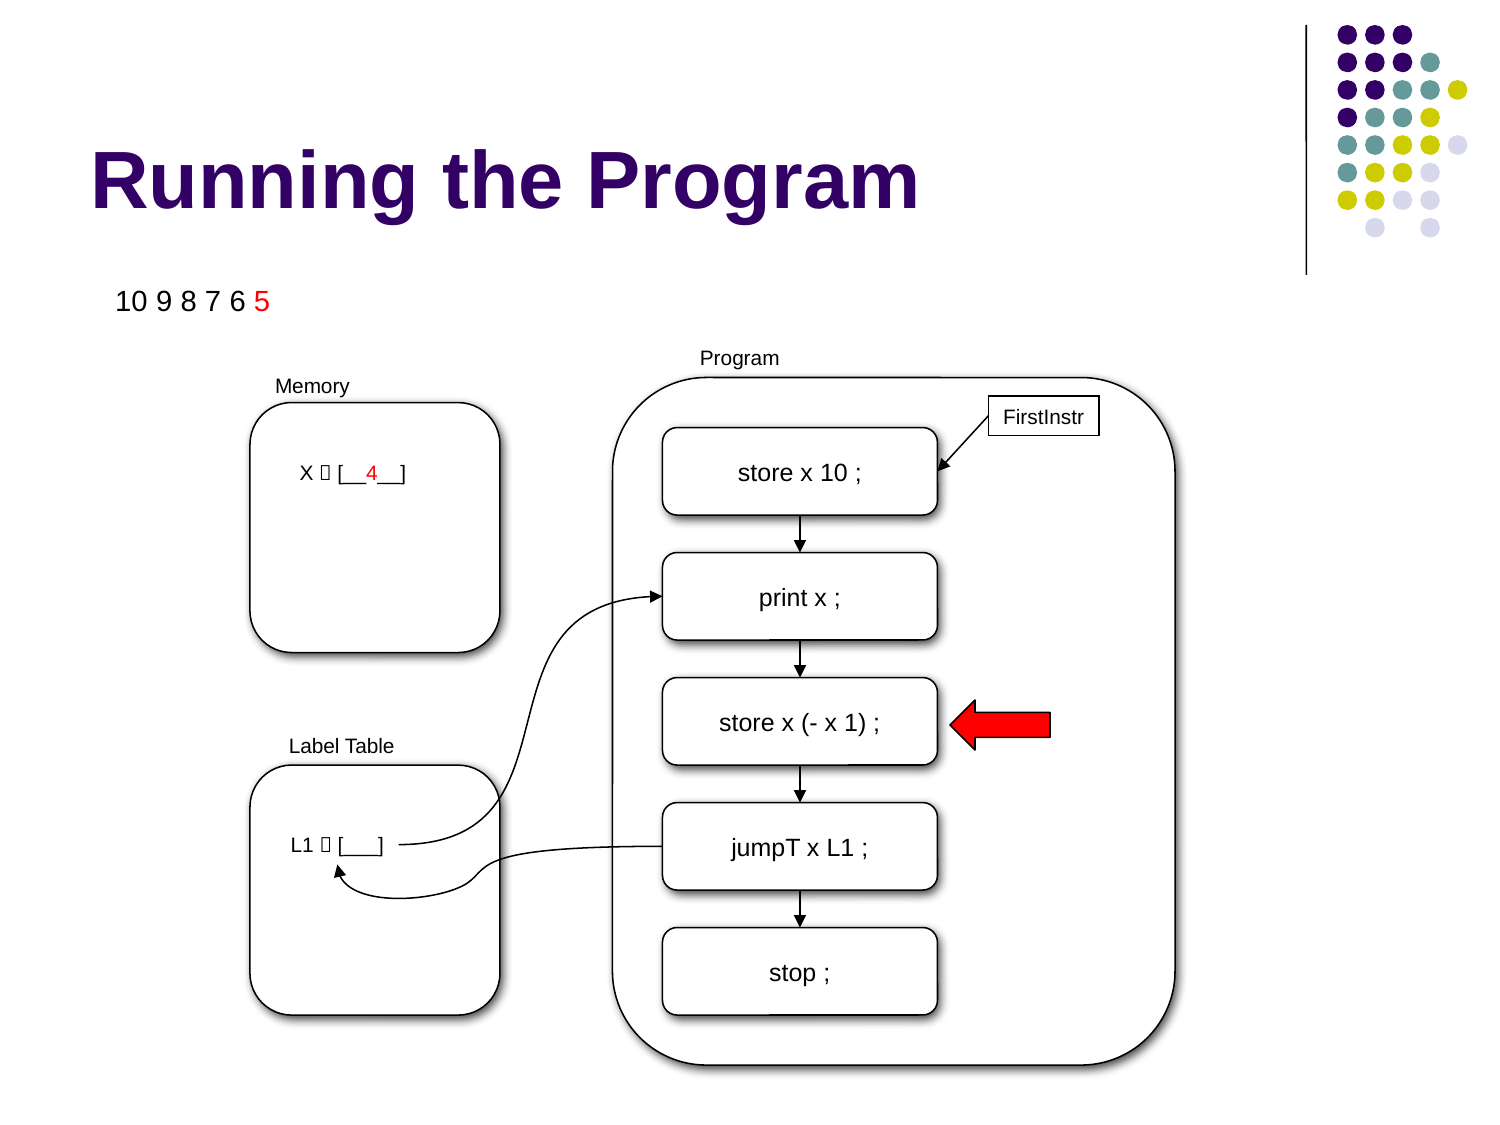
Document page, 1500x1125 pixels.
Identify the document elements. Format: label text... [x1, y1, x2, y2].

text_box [249, 337, 1176, 1066]
text_box 10 9 8 7 6 5 [100, 274, 286, 325]
title Running the Program [75, 20, 1313, 233]
